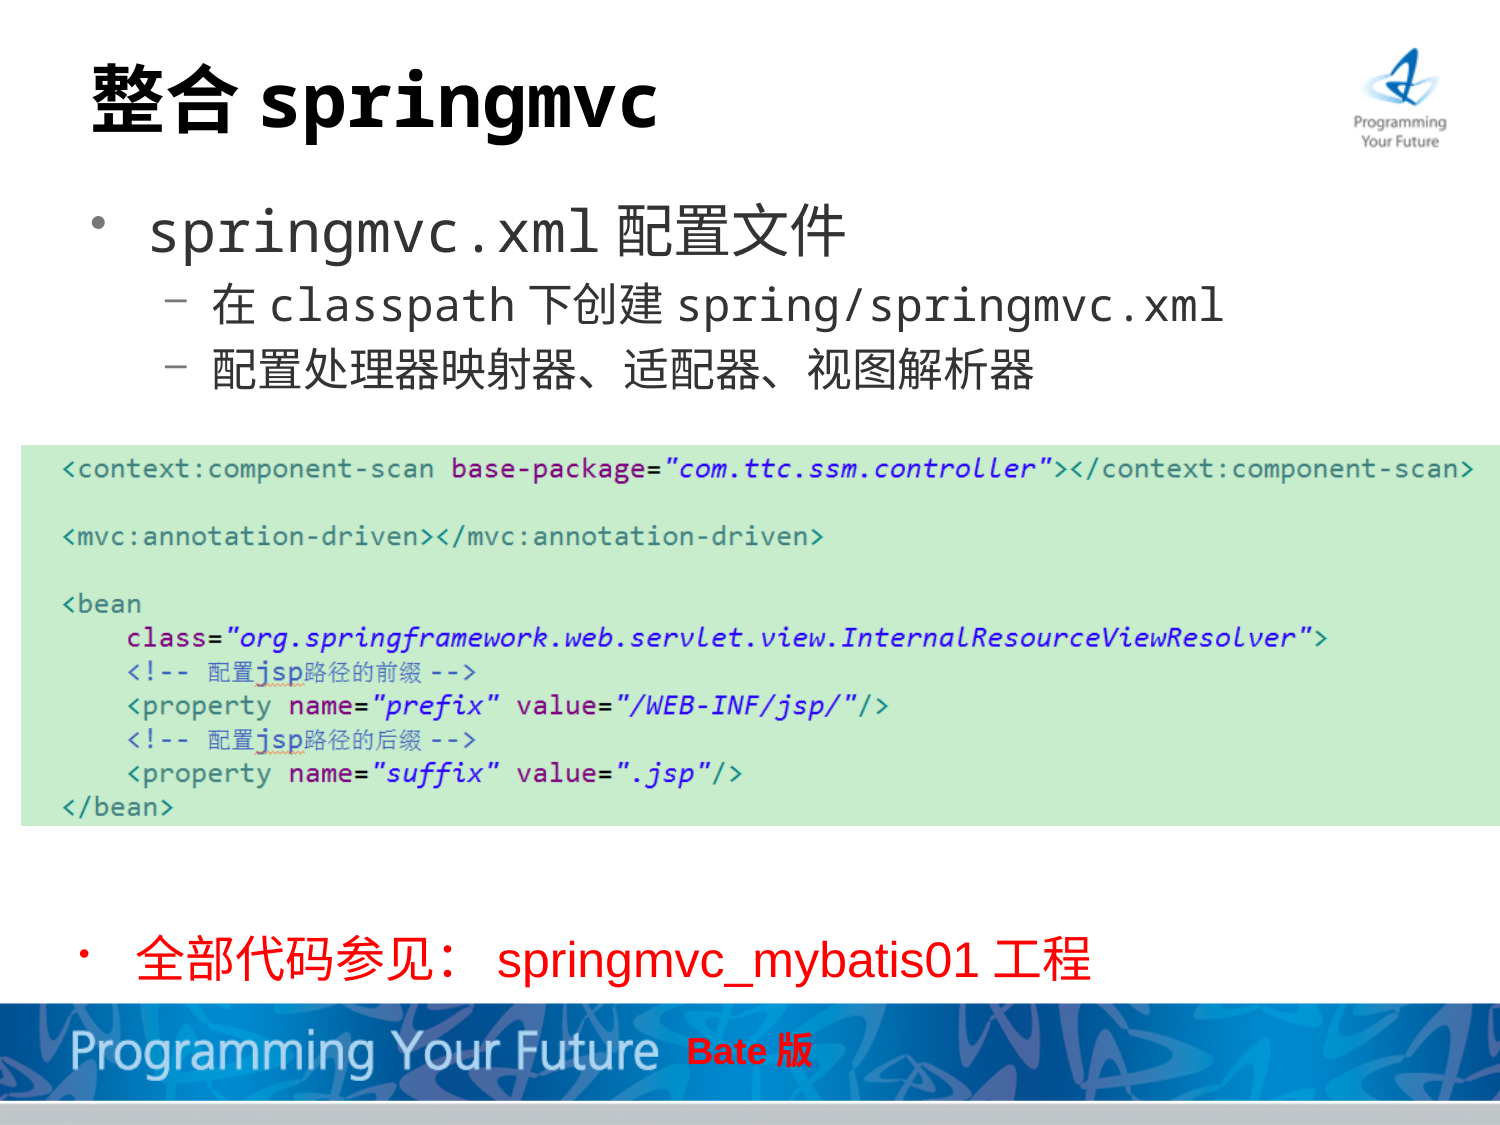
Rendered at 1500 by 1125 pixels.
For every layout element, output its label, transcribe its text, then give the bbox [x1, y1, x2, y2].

list springmvc.xml配置文件 在classpath下创建spring/springmvc.xml 配置处理器映射器、适配器、视图解析器 [74, 172, 1412, 387]
picture [0, 997, 1500, 1125]
text_box 全部代码参见：springmvc_mybatis01工程 [63, 908, 1107, 995]
picture [20, 445, 1500, 826]
picture [1340, 42, 1461, 157]
title 整合springmvc [74, 44, 1271, 162]
